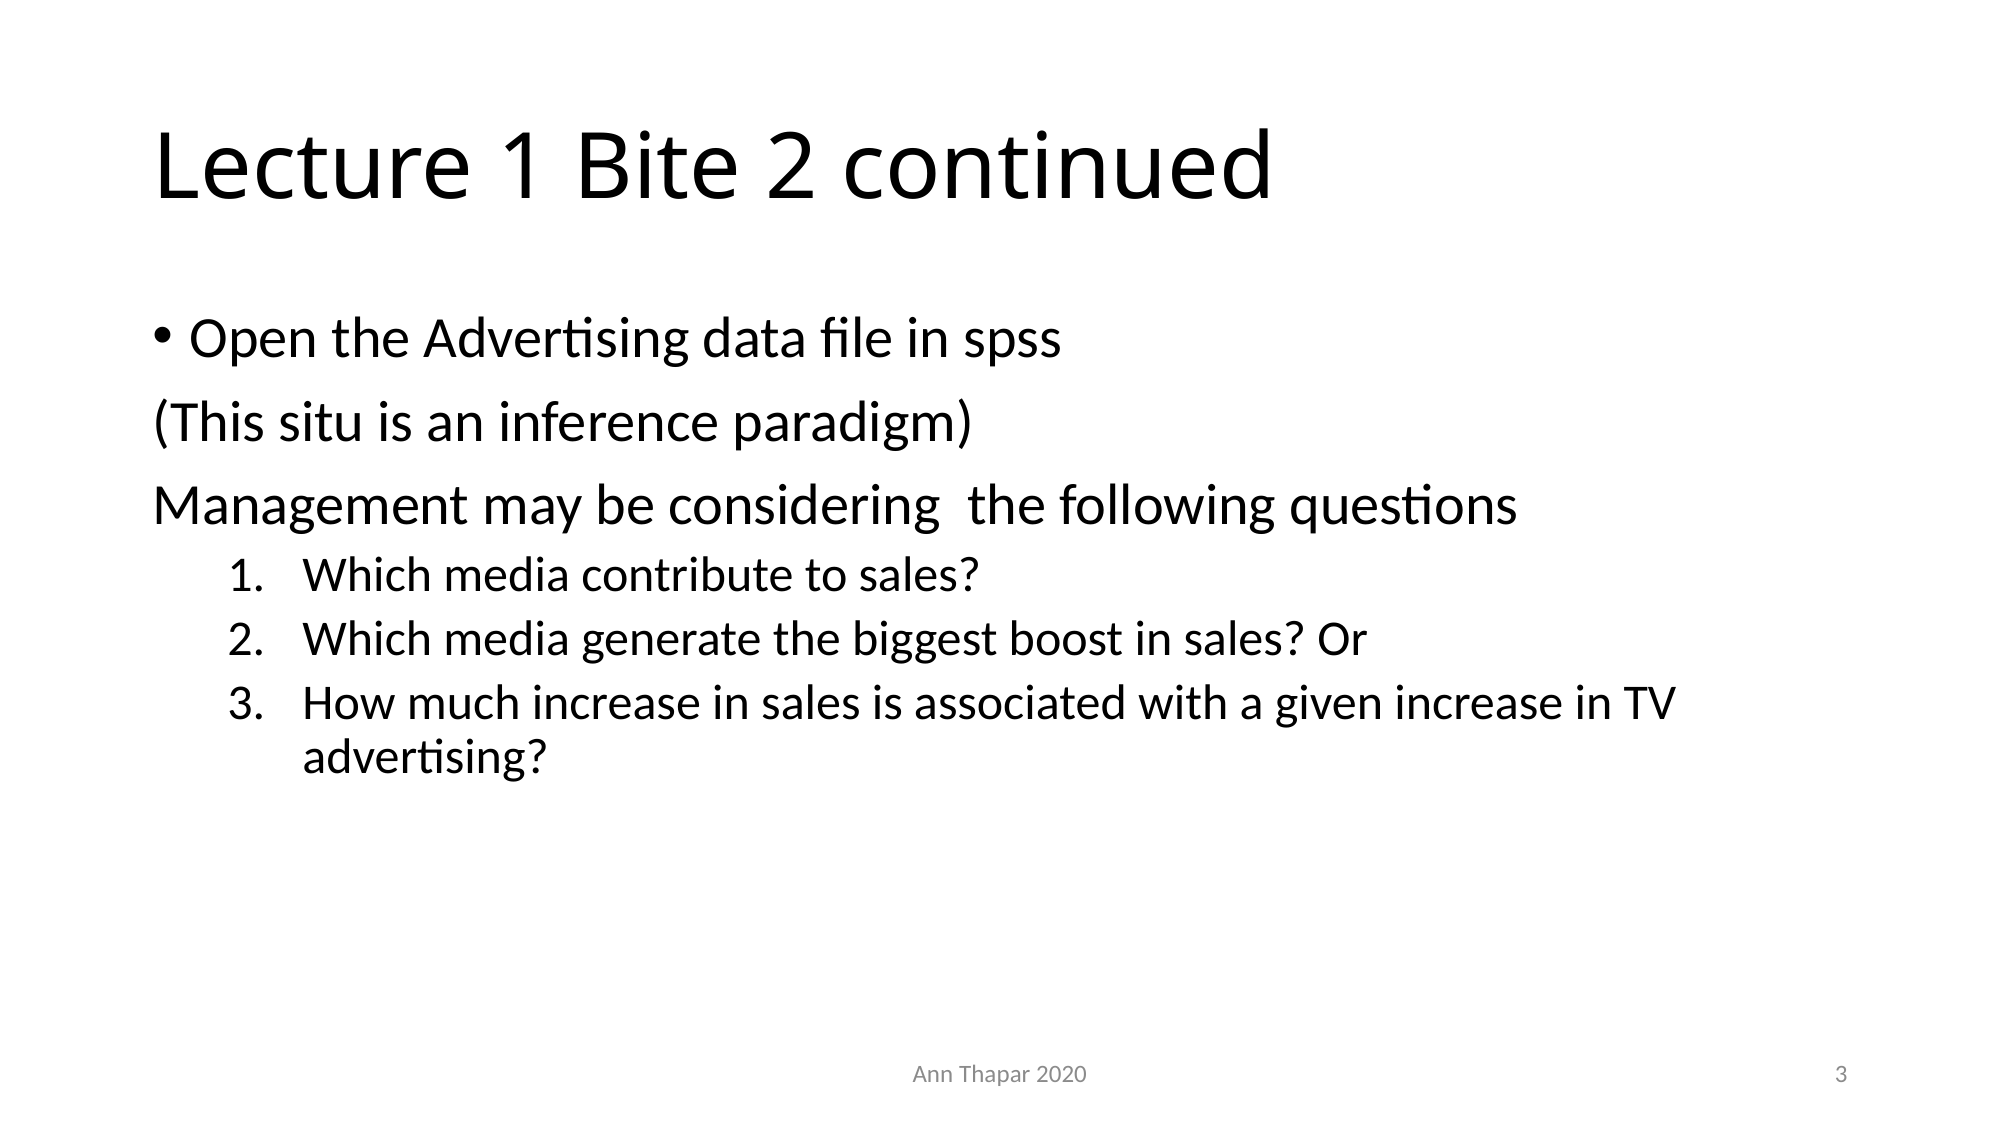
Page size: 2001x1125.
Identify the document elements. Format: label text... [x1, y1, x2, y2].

footer Ann Thapar 2020 [662, 1042, 1338, 1103]
list Open the Advertising data file in spss (This situ is an inference paradigm) Management may be considering the following questions Which media contribute to sales? Which media generate the biggest boost in sales? Or How much increase in sales is associated with a given increase in TV advertising? [137, 299, 1863, 1014]
slide_number 3 [1412, 1042, 1863, 1103]
title Lecture 1 Bite 2 continued [137, 59, 1863, 278]
